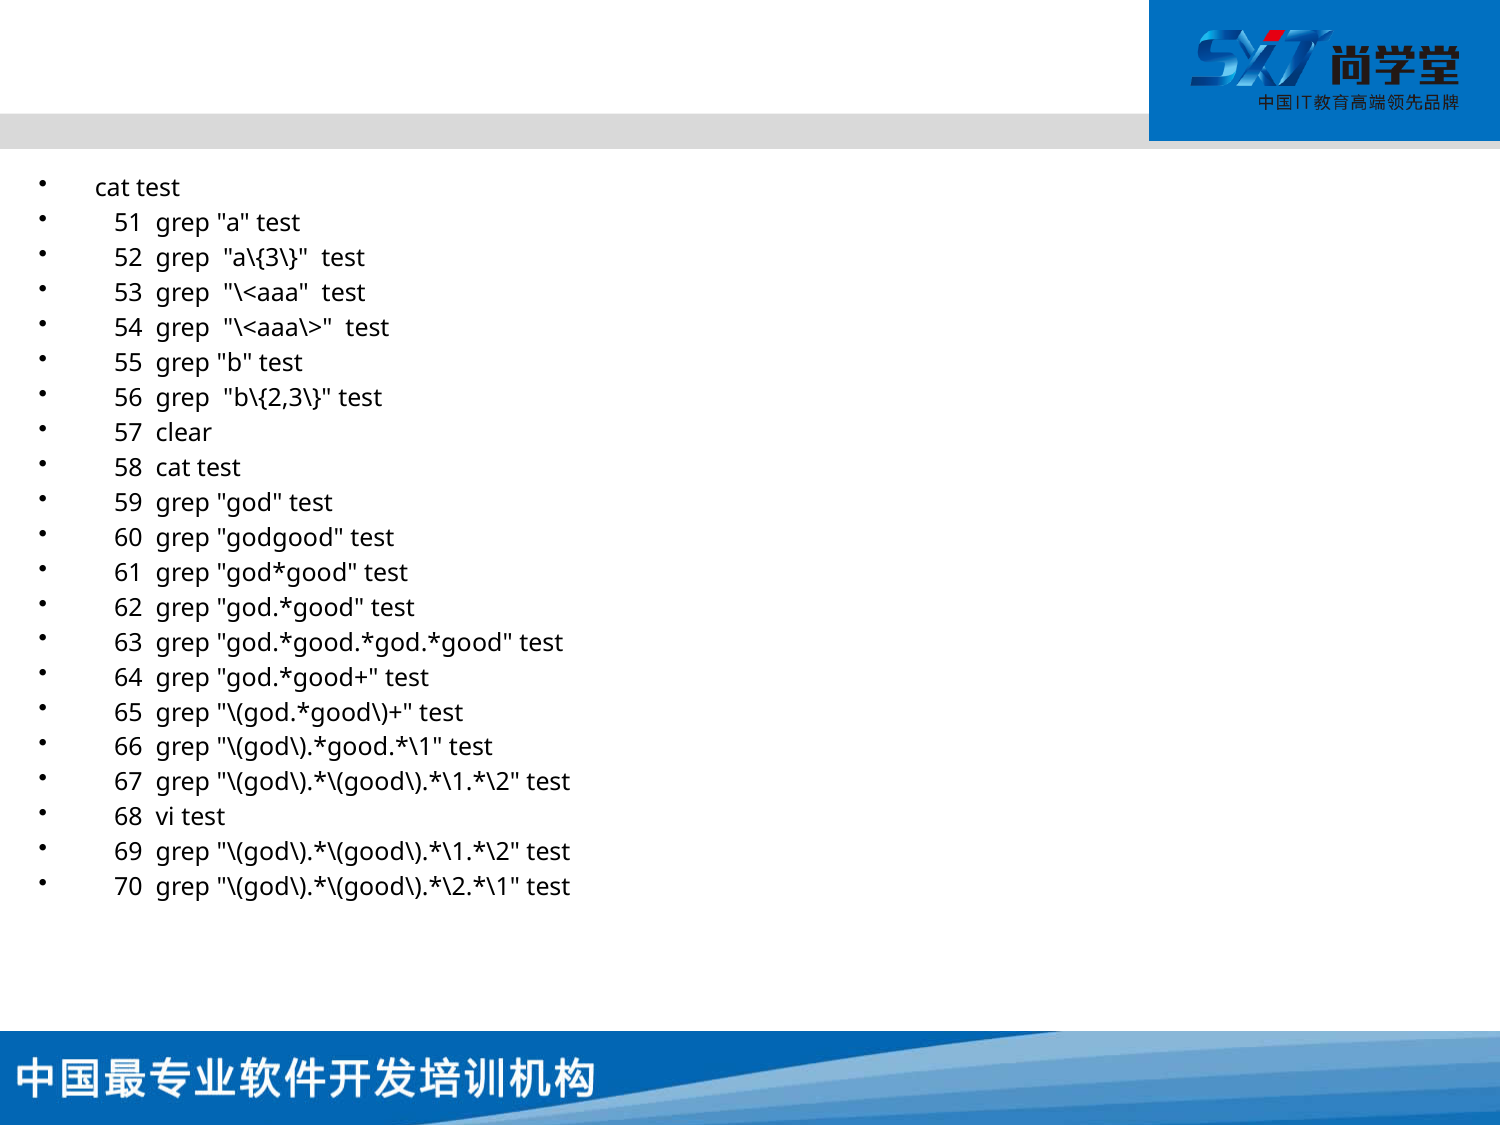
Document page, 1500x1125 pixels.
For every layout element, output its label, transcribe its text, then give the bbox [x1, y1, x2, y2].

picture [0, 1031, 1500, 1125]
list cat test 51 grep "a" test 52 grep "a\{3\}" test 53 grep "\<aaa" test 54 grep "\<aaa\>" test 55 grep "b" test 56 grep "b\{2,3\}" test 57 clear 58 cat test 59 grep "god" test 60 grep "godgood" test 61 grep "god*good" test 62 grep "god.*good" test 63 grep "god.*good.*god.*good" test 64 grep "god.*good+" test 65 grep "\(god.*good\)+" test 66 grep "\(god\).*good.*\1" test 67 grep "\(god\).*\(good\).*\1.*\2" test 68 vi test 69 grep "\(god\).*\(good\).*\1.*\2" test 70 grep "\(god\).*\(good\).*\2.*\1" test [23, 164, 1465, 997]
picture [1149, 0, 1500, 141]
